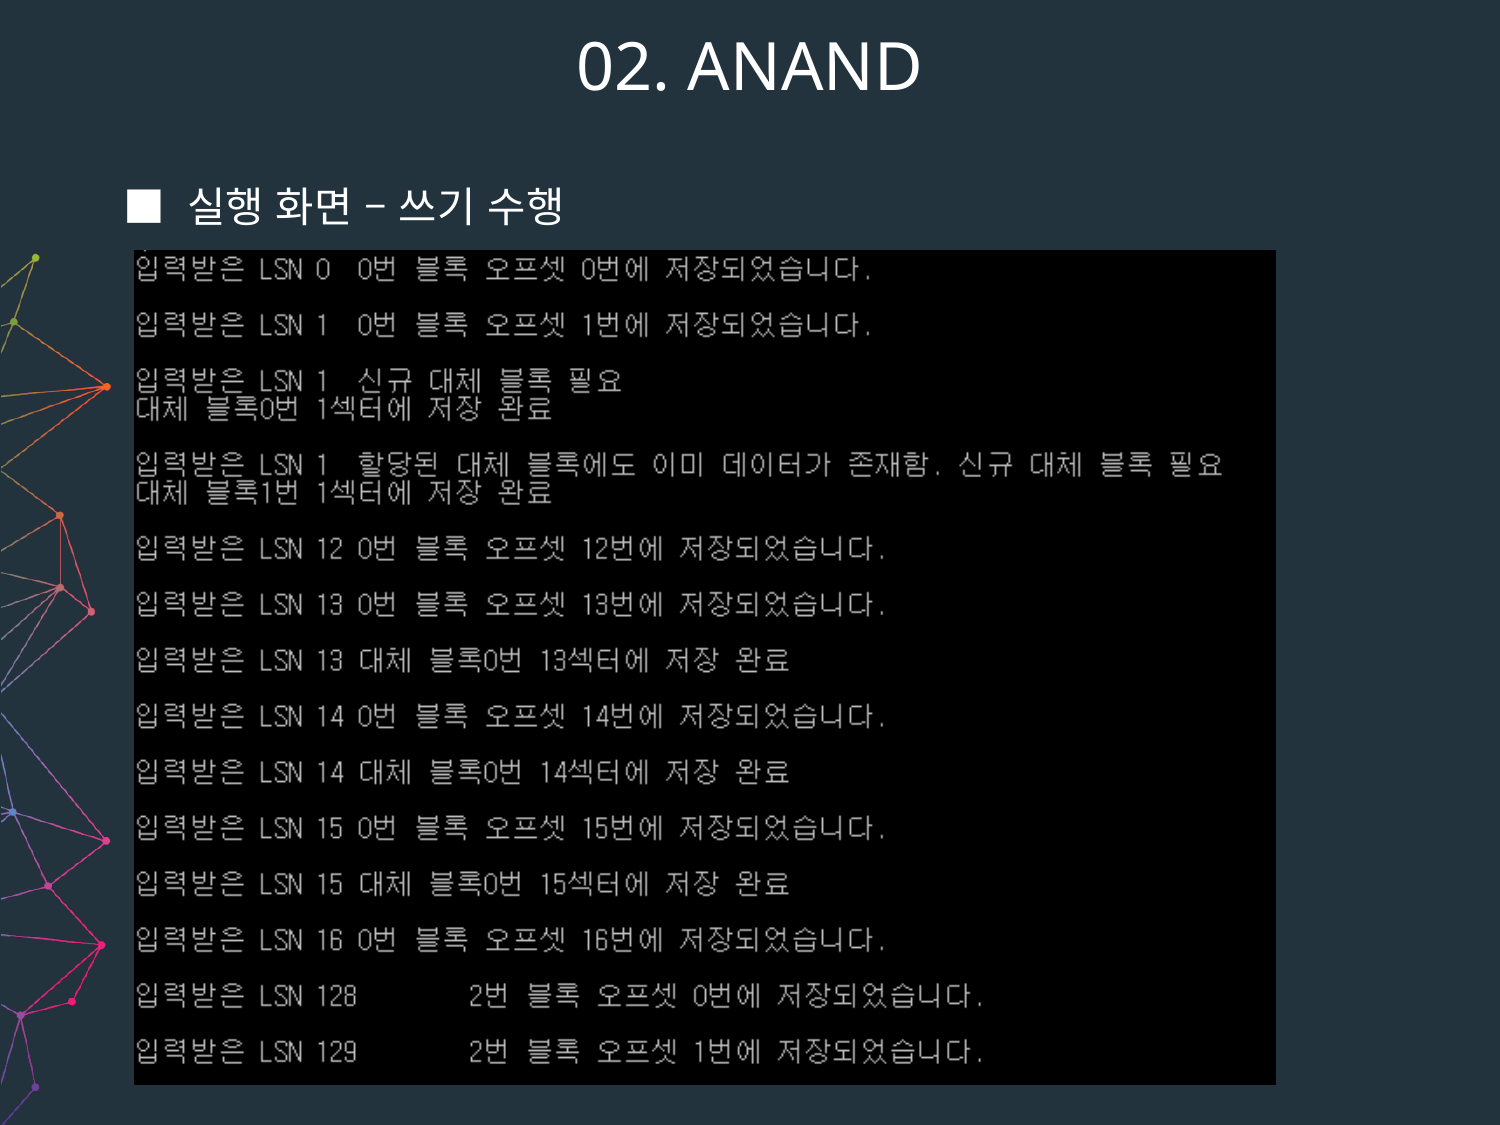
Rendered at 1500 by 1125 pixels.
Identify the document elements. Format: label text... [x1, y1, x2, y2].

picture [0, 220, 1276, 1125]
list 02. ANAND [53, 75, 1447, 106]
text_box ■ 실행 화면 – 쓰기 수행 [123, 186, 1437, 232]
text_box [0, 0, 1500, 75]
